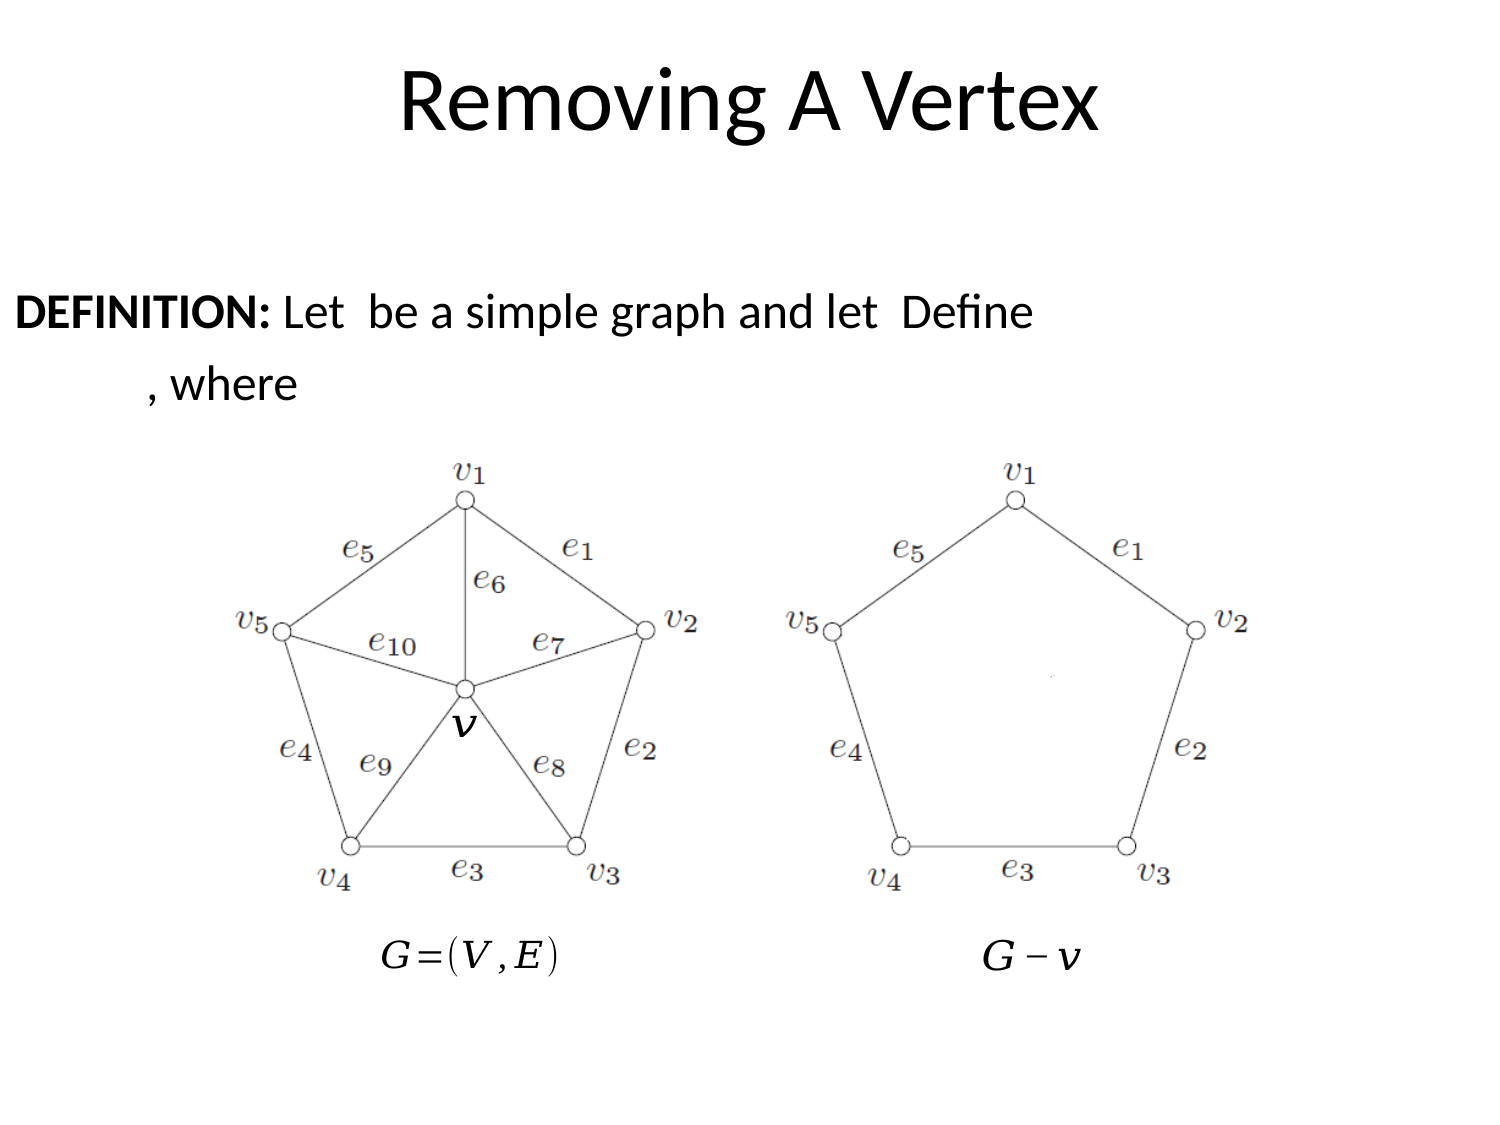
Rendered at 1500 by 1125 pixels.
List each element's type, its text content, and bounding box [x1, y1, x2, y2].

picture [212, 440, 1277, 914]
title Removing A Vertex [0, 0, 1500, 188]
